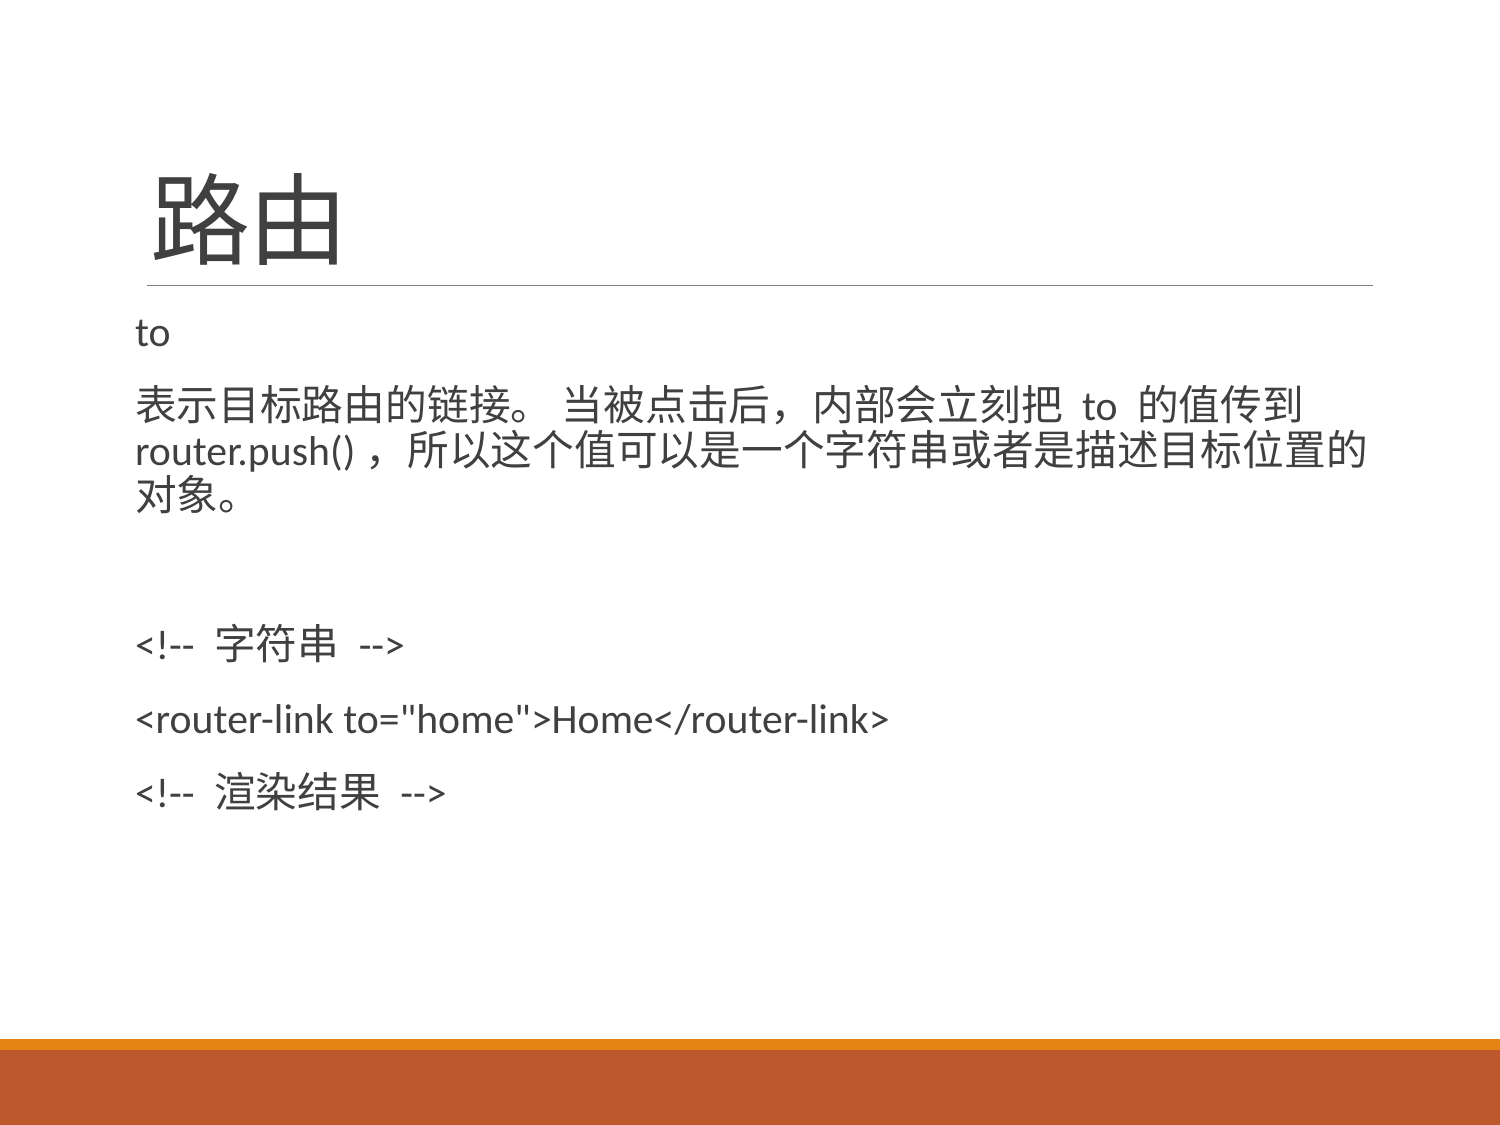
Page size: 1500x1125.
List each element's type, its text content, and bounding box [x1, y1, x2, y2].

title 路由 [135, 47, 1373, 285]
list to 表示目标路由的链接。 当被点击后，内部会立刻把 to 的值传到 router.push()，所以这个值可以是一个字符串或者是描述目标位置的对象。 <!-- 字符串 --> <router-link to="home">Home</router-link> <!-- 渲染结果 --> [135, 302, 1373, 963]
